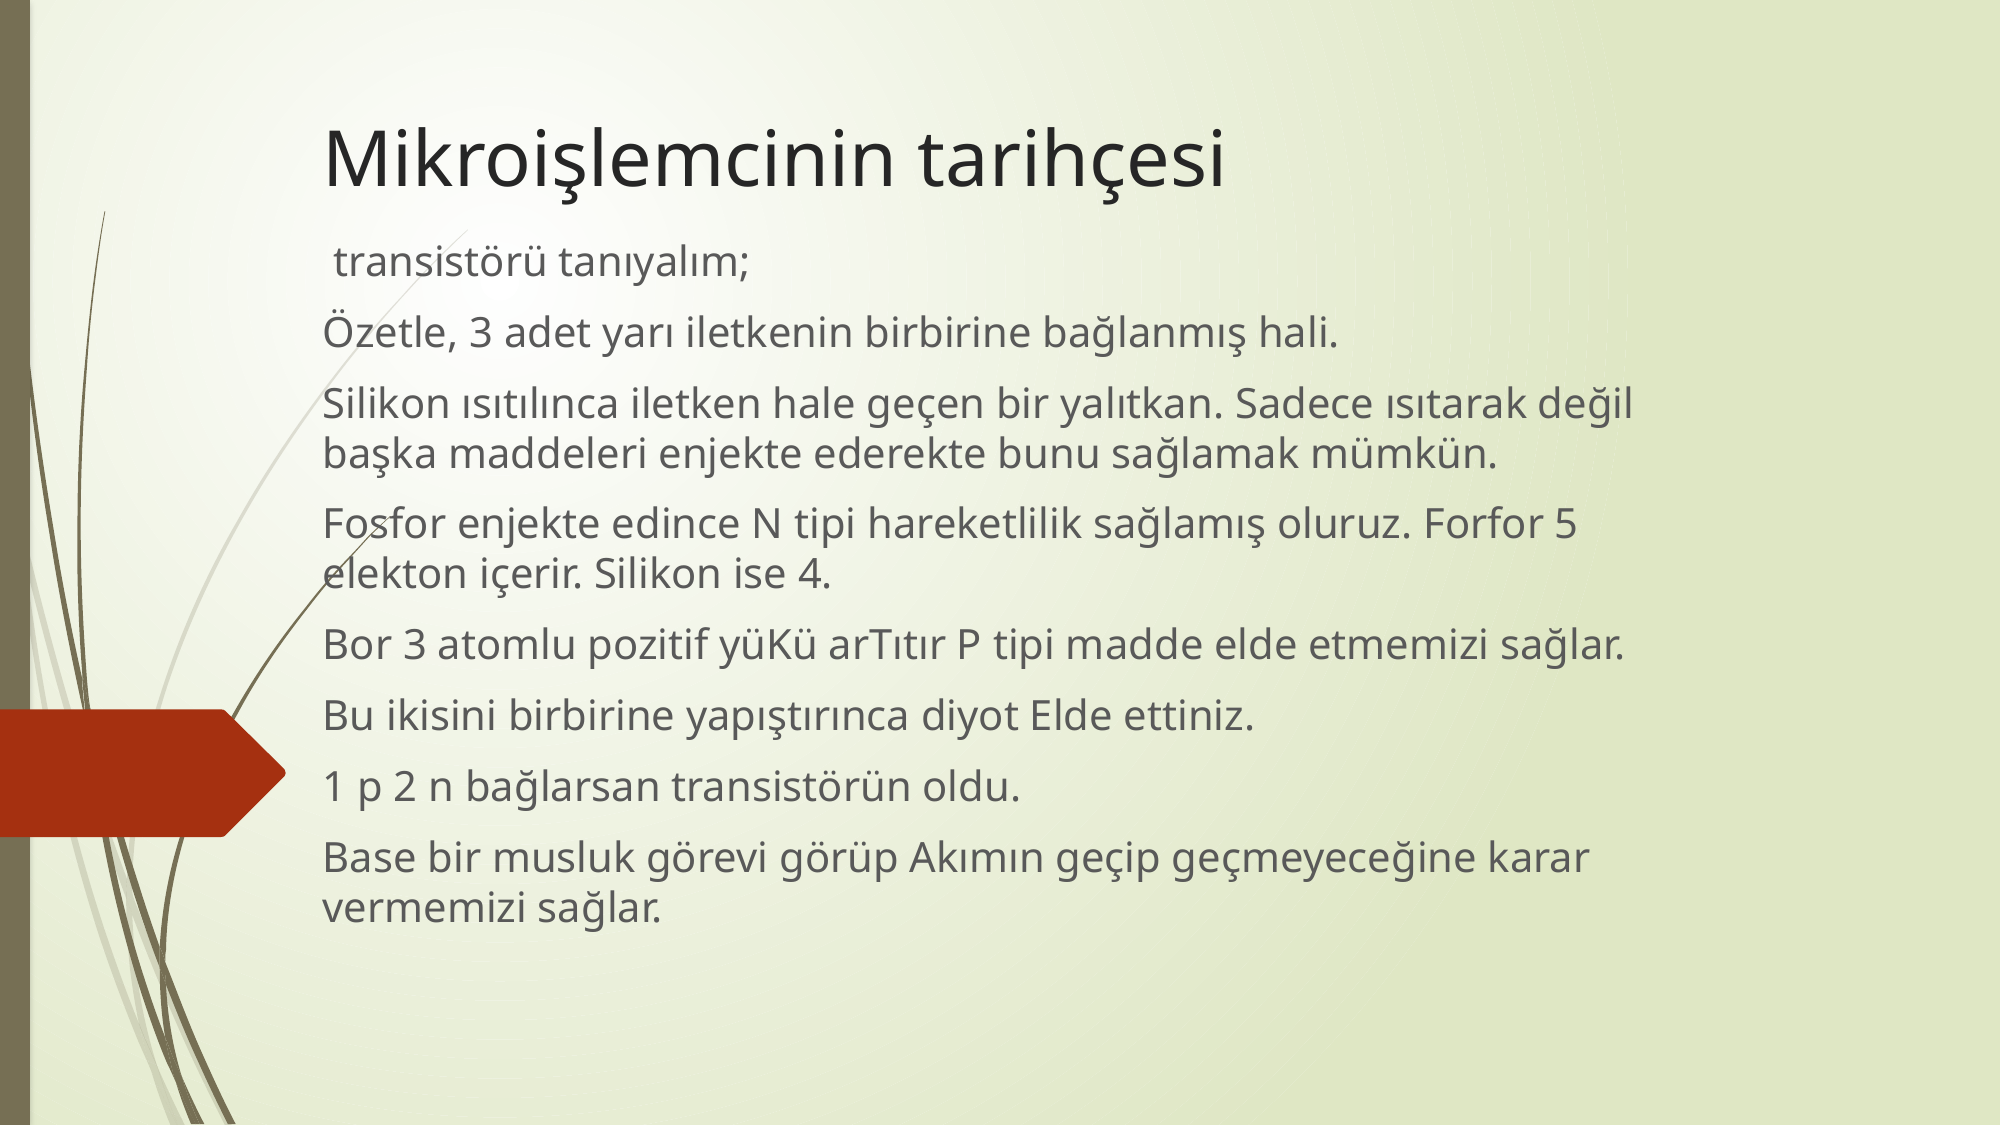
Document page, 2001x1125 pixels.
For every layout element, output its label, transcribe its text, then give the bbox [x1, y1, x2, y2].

subtitle transistörü tanıyalım; Özetle, 3 adet yarı iletkenin birbirine bağlanmış hali. Silikon ısıtılınca iletken hale geçen bir yalıtkan. Sadece ısıtarak değil başka maddeleri enjekte ederekte bunu sağlamak mümkün. Fosfor enjekte edince N tipi hareketlilik sağlamış oluruz. Forfor 5 elekton içerir. Silikon ise 4. Bor 3 atomlu pozitif yüKü arTıtır P tipi madde elde etmemizi sağlar. Bu ikisini birbirine yapıştırınca diyot Elde ettiniz. 1 p 2 n bağlarsan transistörün oldu. Base bir musluk görevi görüp Akımın geçip geçmeyeceğine karar vermemizi sağlar. [307, 227, 1750, 873]
title Mikroişlemcinin tarihçesi [307, 101, 1750, 210]
